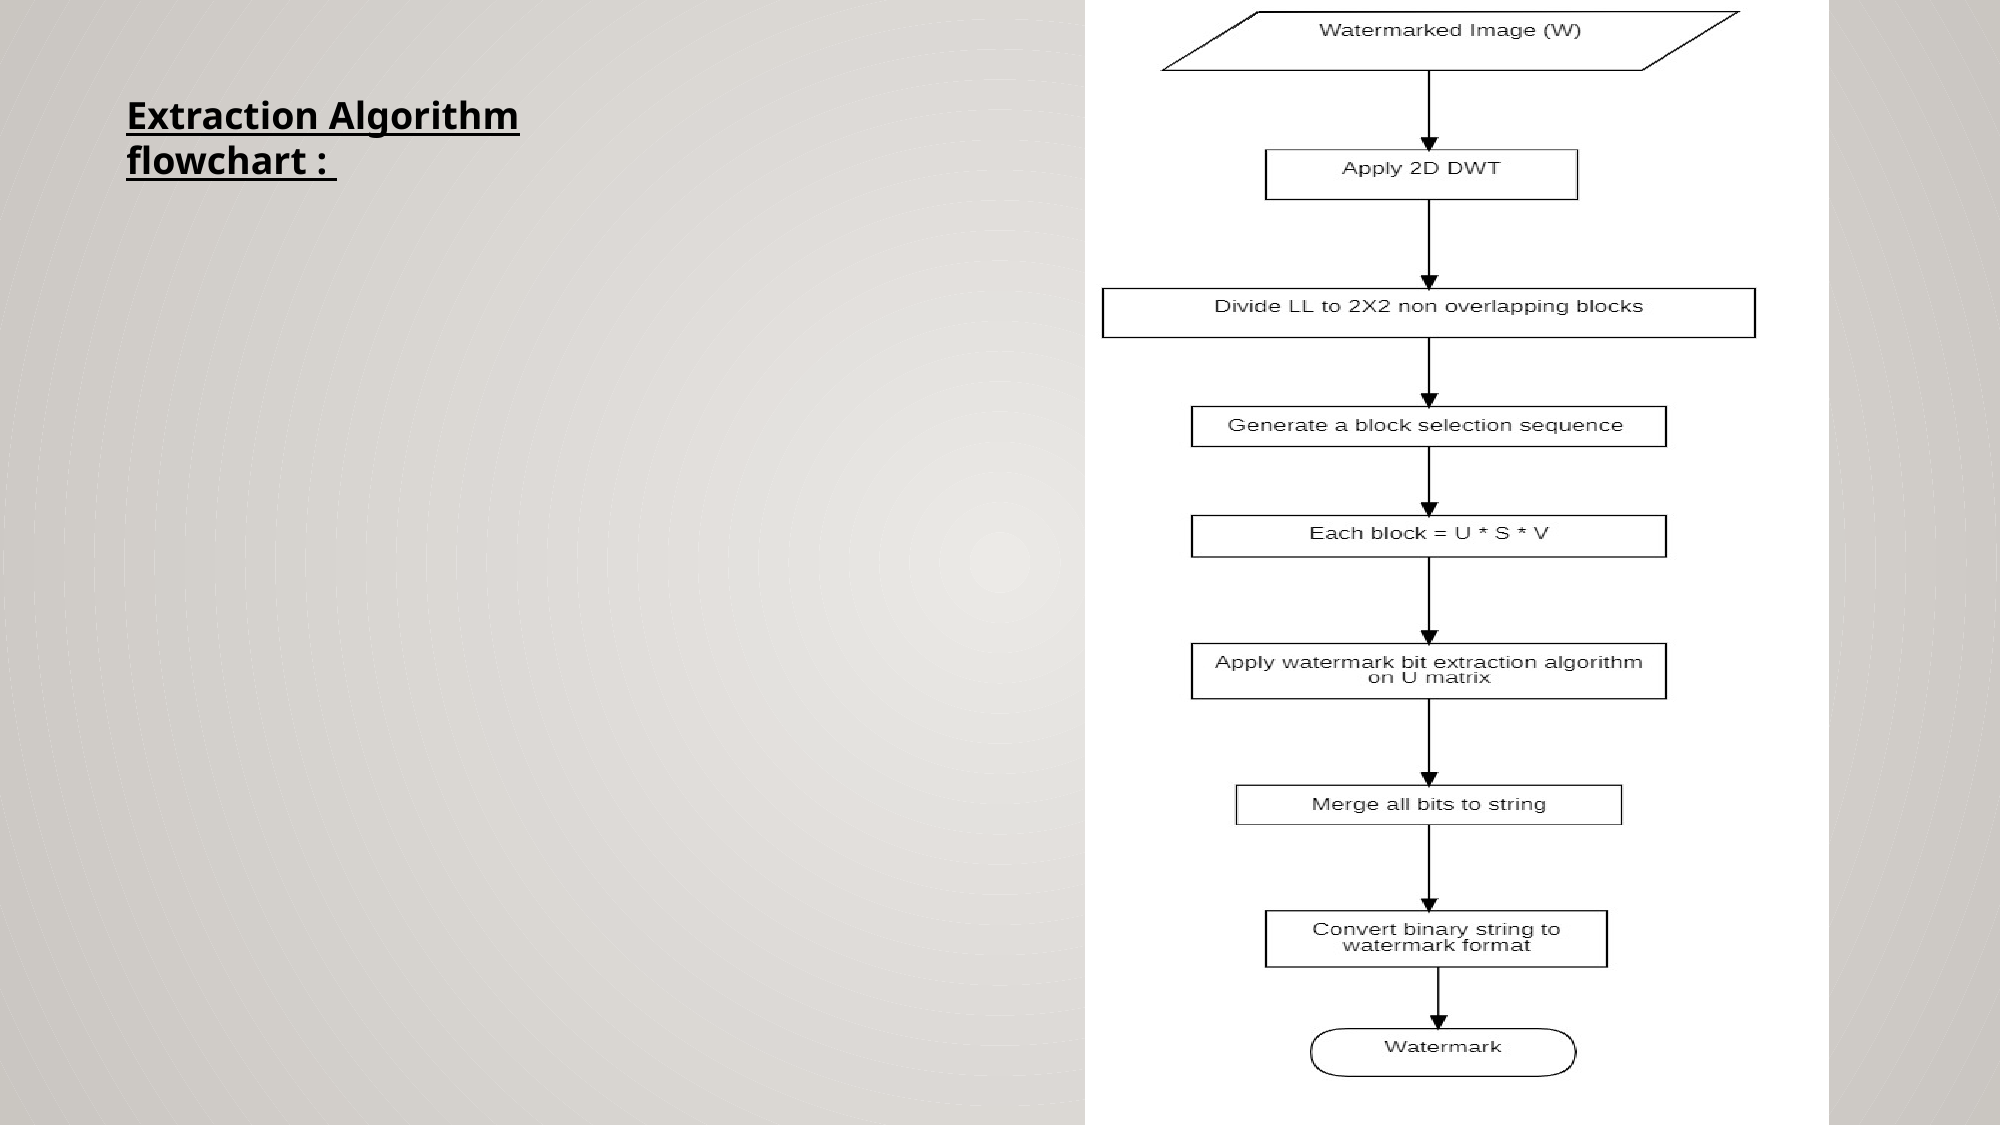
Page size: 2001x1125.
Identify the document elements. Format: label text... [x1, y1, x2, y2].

picture [1084, 0, 1829, 1125]
text_box Extraction Algorithm flowchart : [111, 84, 719, 190]
